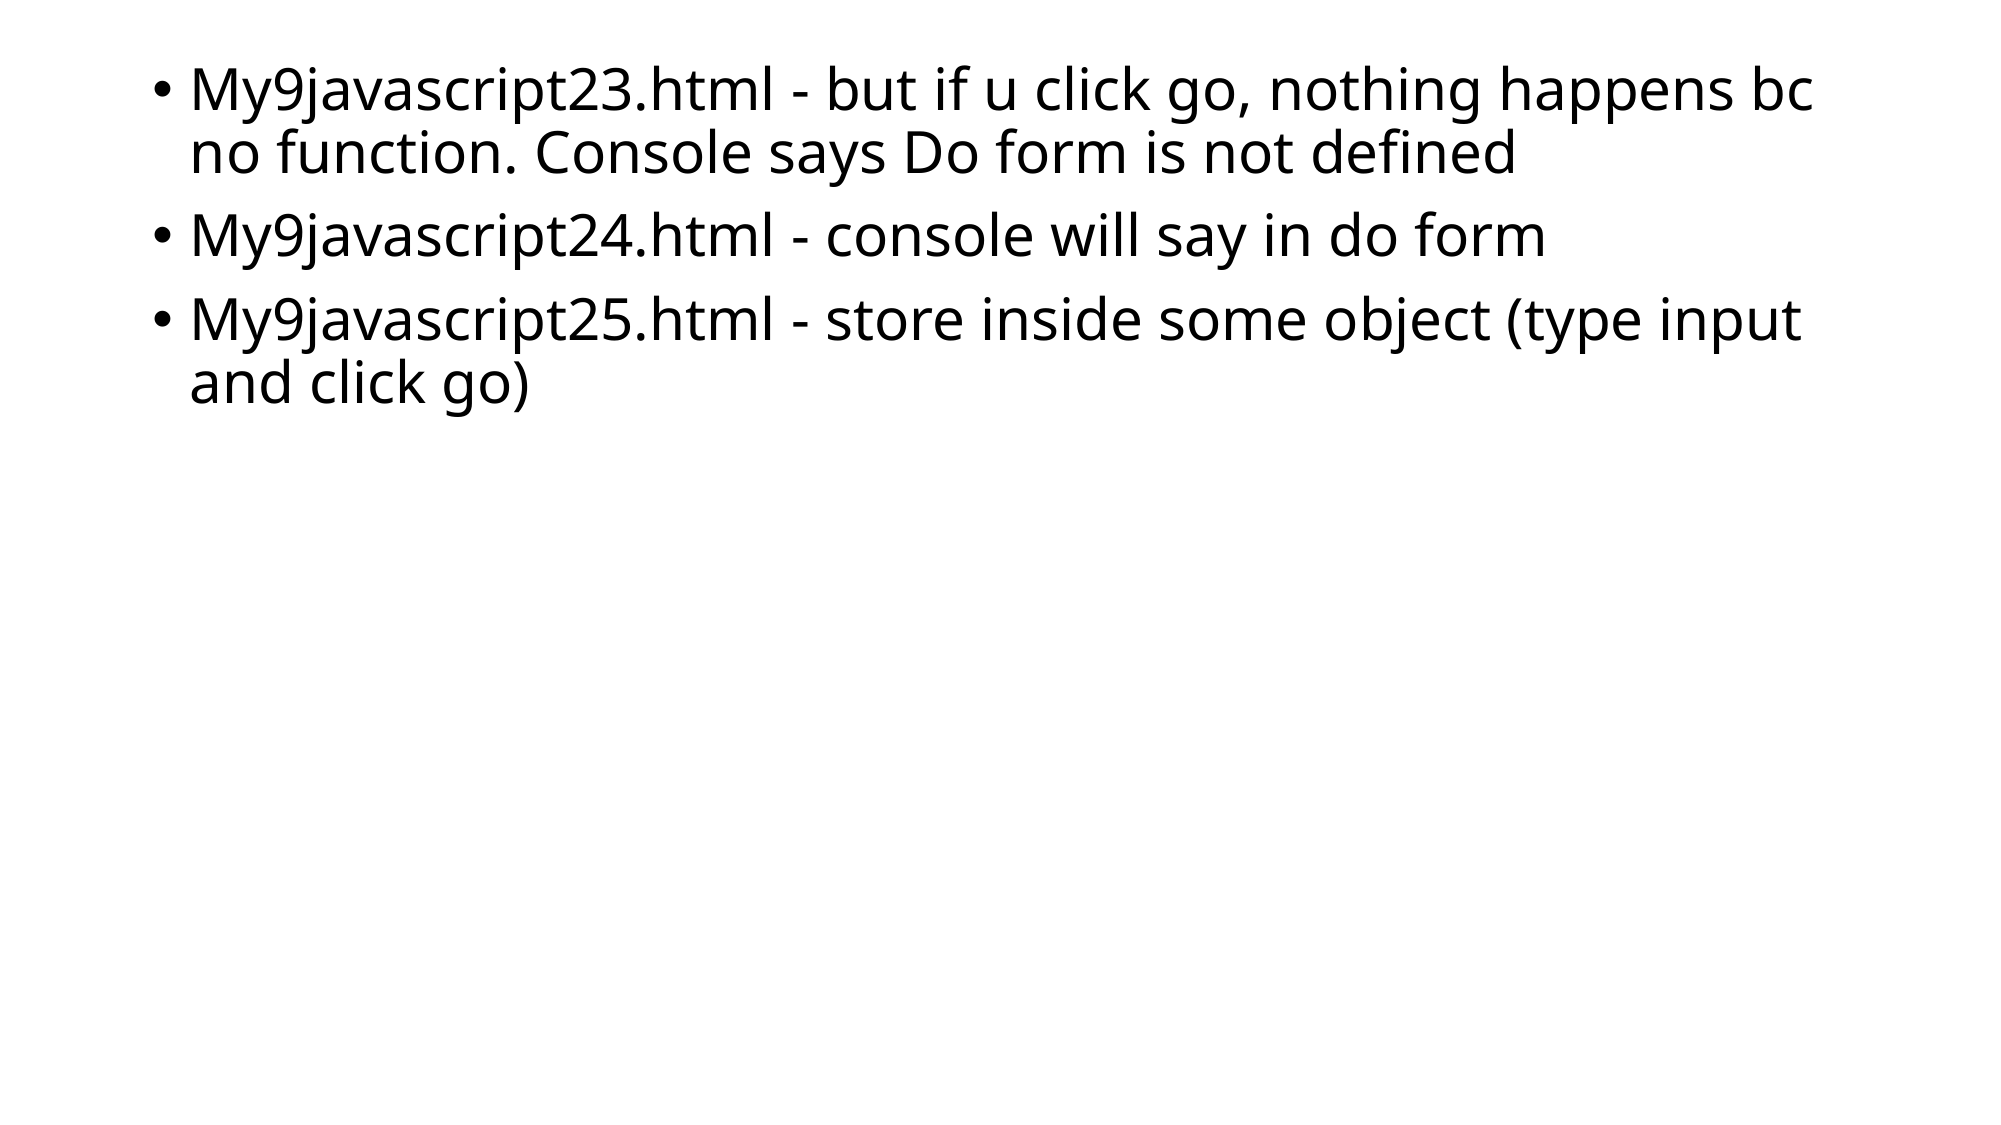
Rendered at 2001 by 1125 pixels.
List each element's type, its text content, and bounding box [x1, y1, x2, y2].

list My9javascript23.html - but if u click go, nothing happens bc no function. Console says Do form is not defined My9javascript24.html - console will say in do form My9javascript25.html - store inside some object (type input and click go) [137, 52, 1863, 1014]
